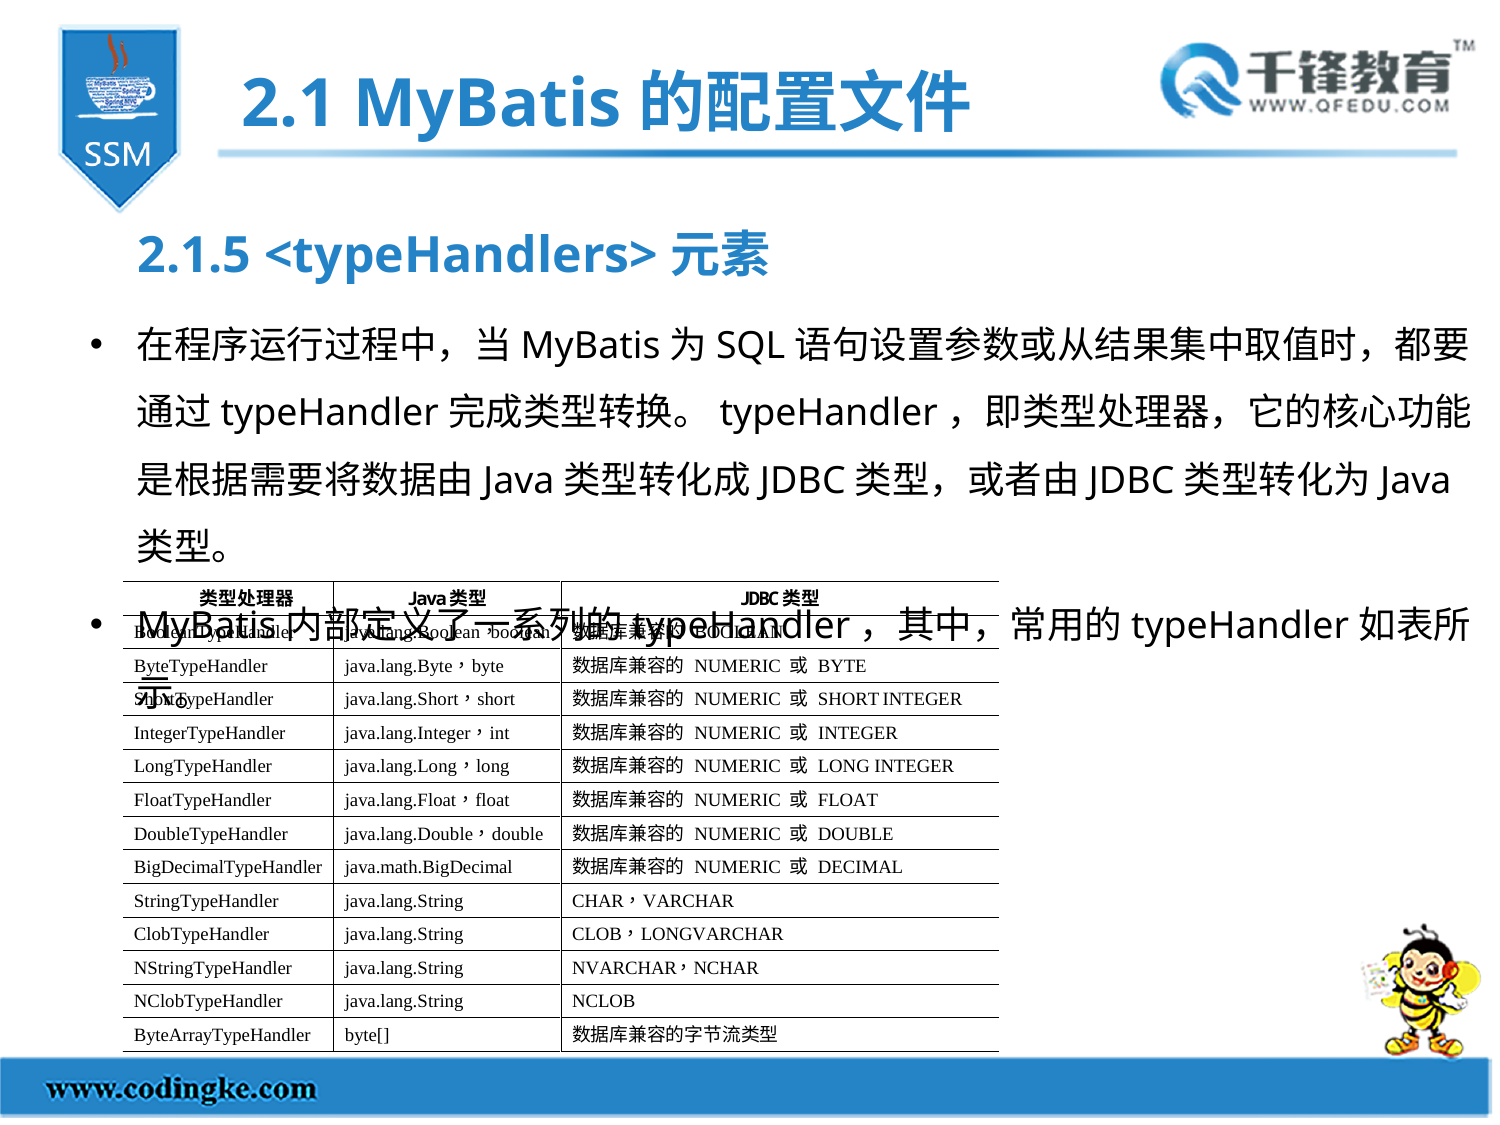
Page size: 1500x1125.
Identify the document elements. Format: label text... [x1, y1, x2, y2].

text_box 在程序运行过程中，当MyBatis为SQL语句设置参数或从结果集中取值时，都要通过typeHandler完成类型转换。typeHandler，即类型处理器，它的核心功能是根据需要将数据由Java类型转化成JDBC类型，或者由JDBC类型转化为Java类型。 MyBatis内部定义了一系列的typeHandler，其中，常用的typeHandler如表所示。 [0, 290, 1500, 721]
picture [0, 581, 1500, 1125]
text_box 2.1.5 <typeHandlers>元素 [122, 215, 879, 290]
text_box 2.1 MyBatis的配置文件 [226, 53, 1038, 146]
picture [0, 0, 1500, 290]
